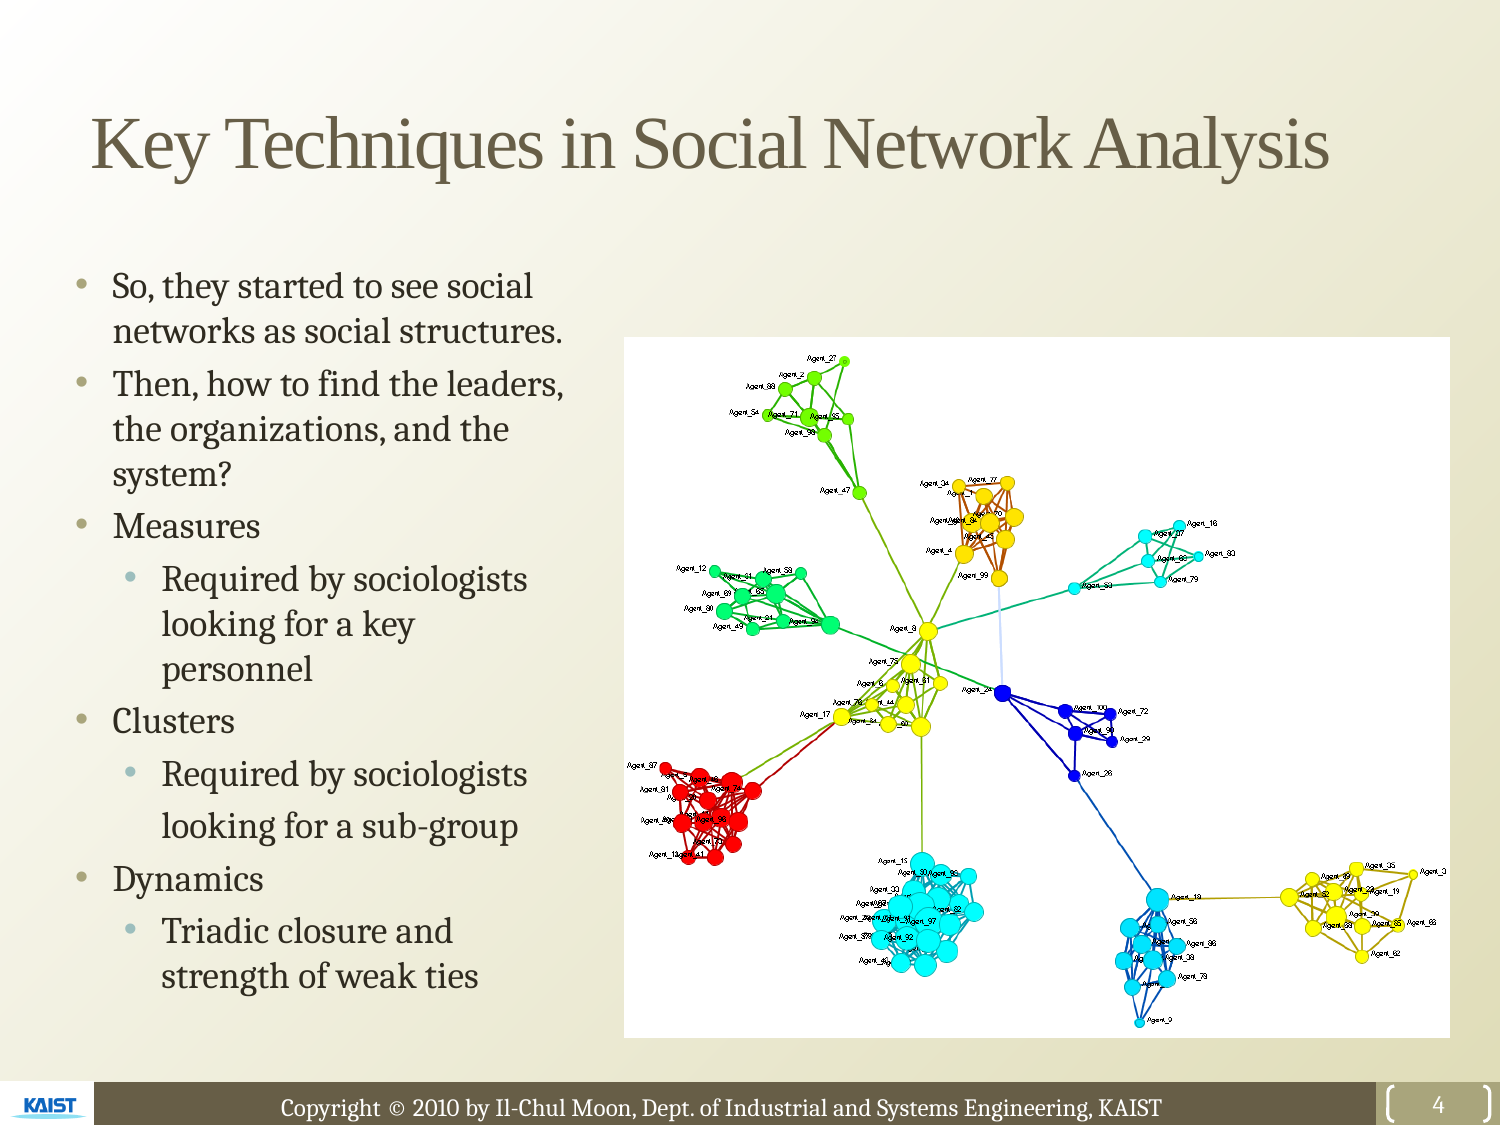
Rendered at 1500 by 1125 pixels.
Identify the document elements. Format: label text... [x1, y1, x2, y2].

title Key Techniques in Social Network Analysis [75, 45, 1459, 232]
slide_number 4 [1386, 1084, 1492, 1123]
list So, they started to see social networks as social structures. Then, how to find the leaders, the organizations, and the system? Measures Required by sociologists looking for a key personnel Clusters Required by sociologists looking for a sub-group Dynamics Triadic closure and strength of weak ties [41, 253, 604, 1035]
picture [0, 1081, 94, 1125]
picture [624, 336, 1451, 1039]
